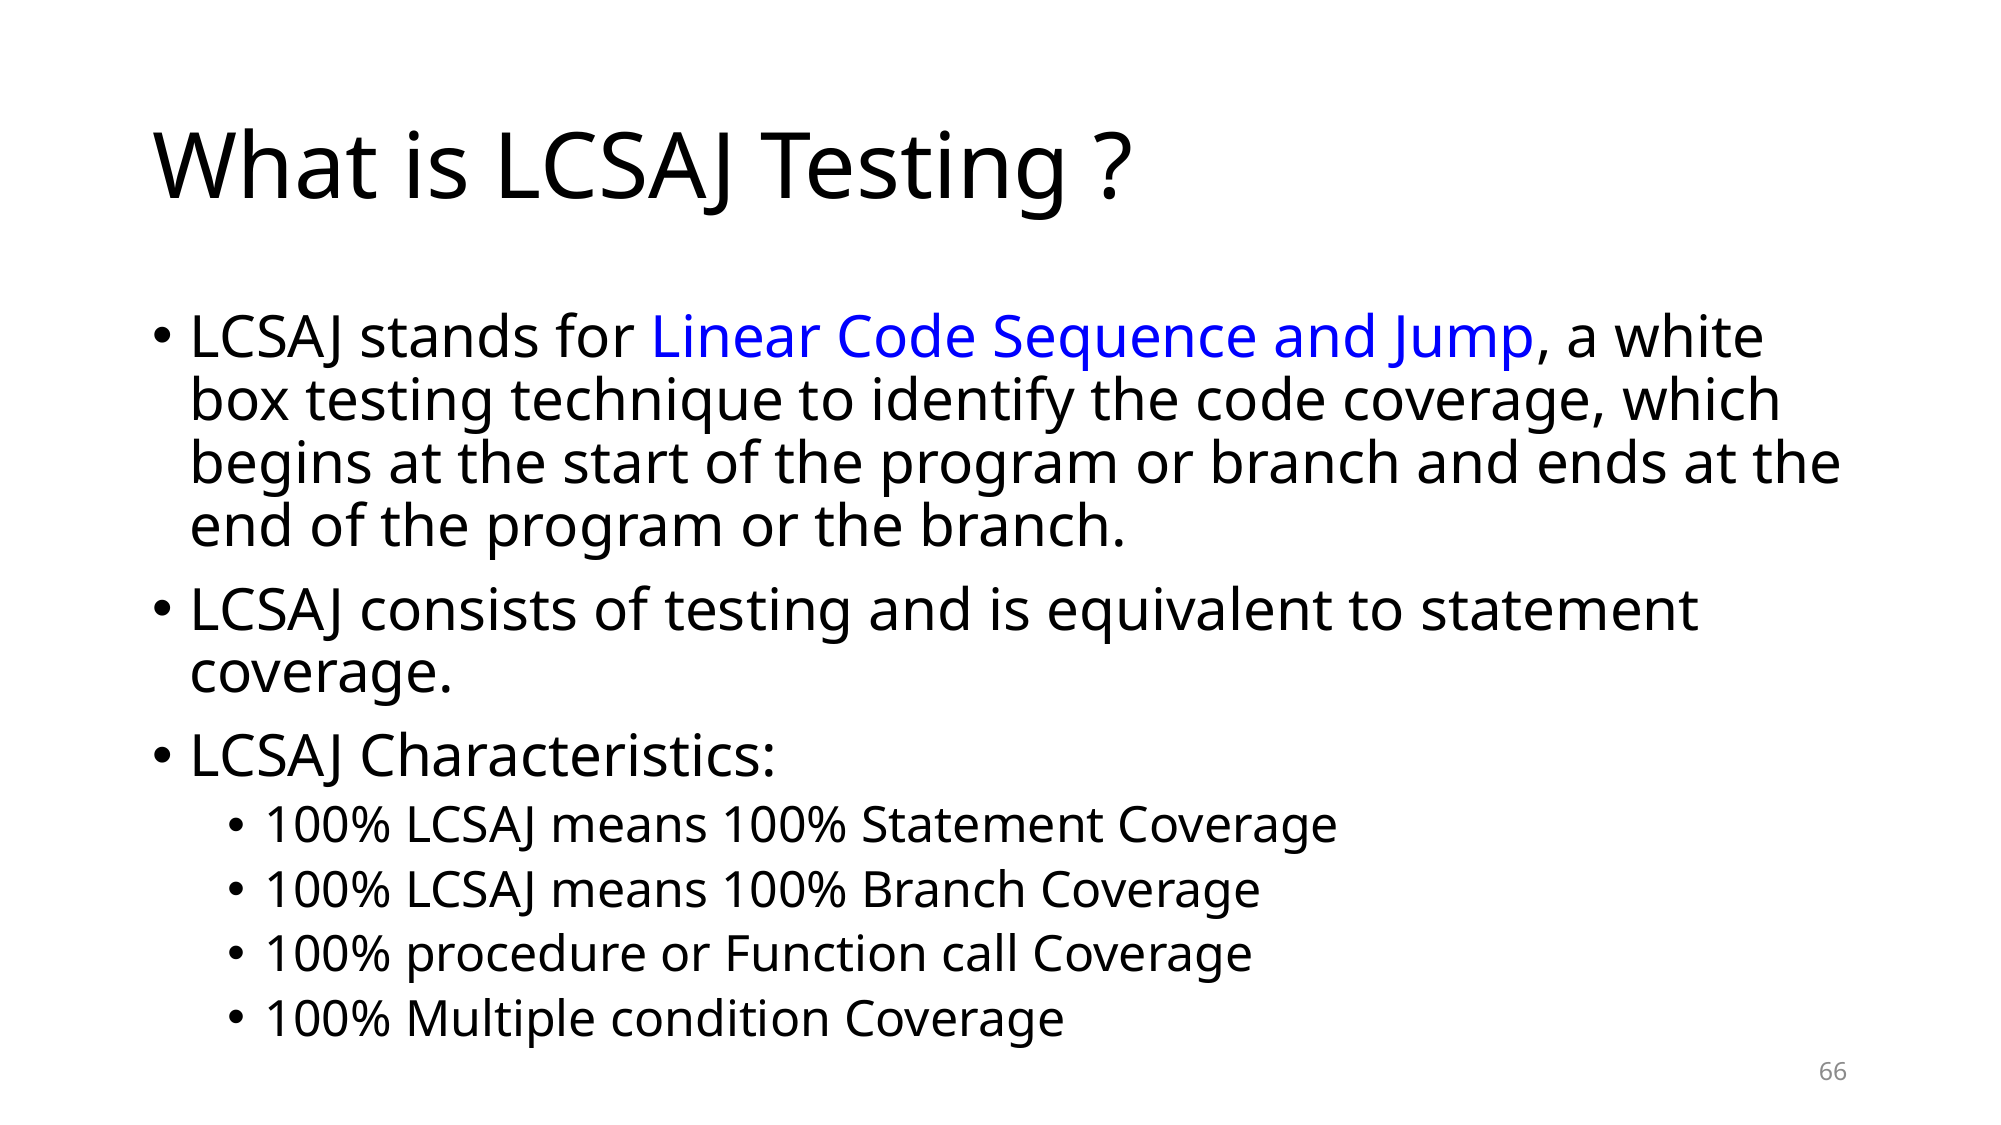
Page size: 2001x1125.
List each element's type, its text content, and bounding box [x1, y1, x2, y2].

slide_number 66 [1412, 1042, 1863, 1103]
title What is LCSAJ Testing ? [137, 59, 1863, 278]
list LCSAJ stands for Linear Code Sequence and Jump, a white box testing technique to identify the code coverage, which begins at the start of the program or branch and ends at the end of the program or the branch. LCSAJ consists of testing and is equivalent to statement coverage. LCSAJ Characteristics: 100% LCSAJ means 100% Statement Coverage 100% LCSAJ means 100% Branch Coverage 100% procedure or Function call Coverage 100% Multiple condition Coverage [137, 299, 1863, 1014]
